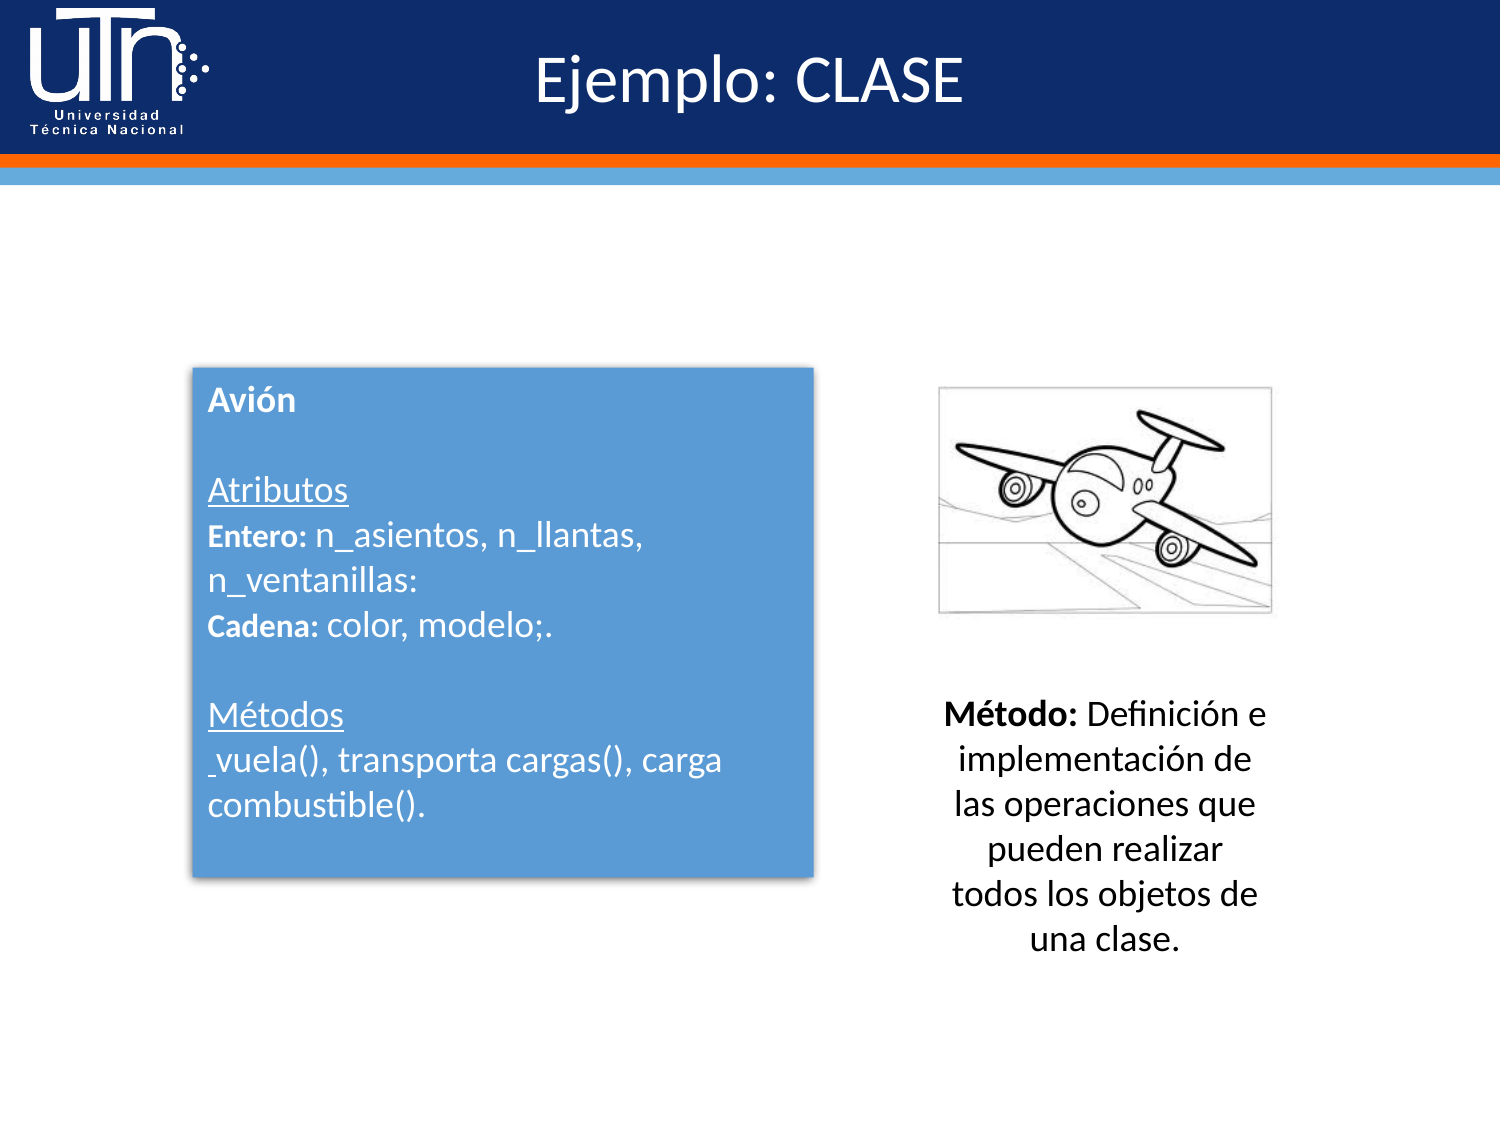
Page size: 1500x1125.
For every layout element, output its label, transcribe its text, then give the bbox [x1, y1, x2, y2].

picture [928, 375, 1283, 626]
text_box Avión Atributos Entero: n_asientos, n_llantas, n_ventanillas: Cadena: color, modelo;. Métodos vuela(), transporta cargas(), carga combustible(). [192, 367, 814, 878]
title Ejemplo: CLASE [0, 0, 1500, 154]
text_box Método: Definición e implementación de las operaciones que pueden realizar todos los objetos de una clase. [928, 681, 1283, 966]
